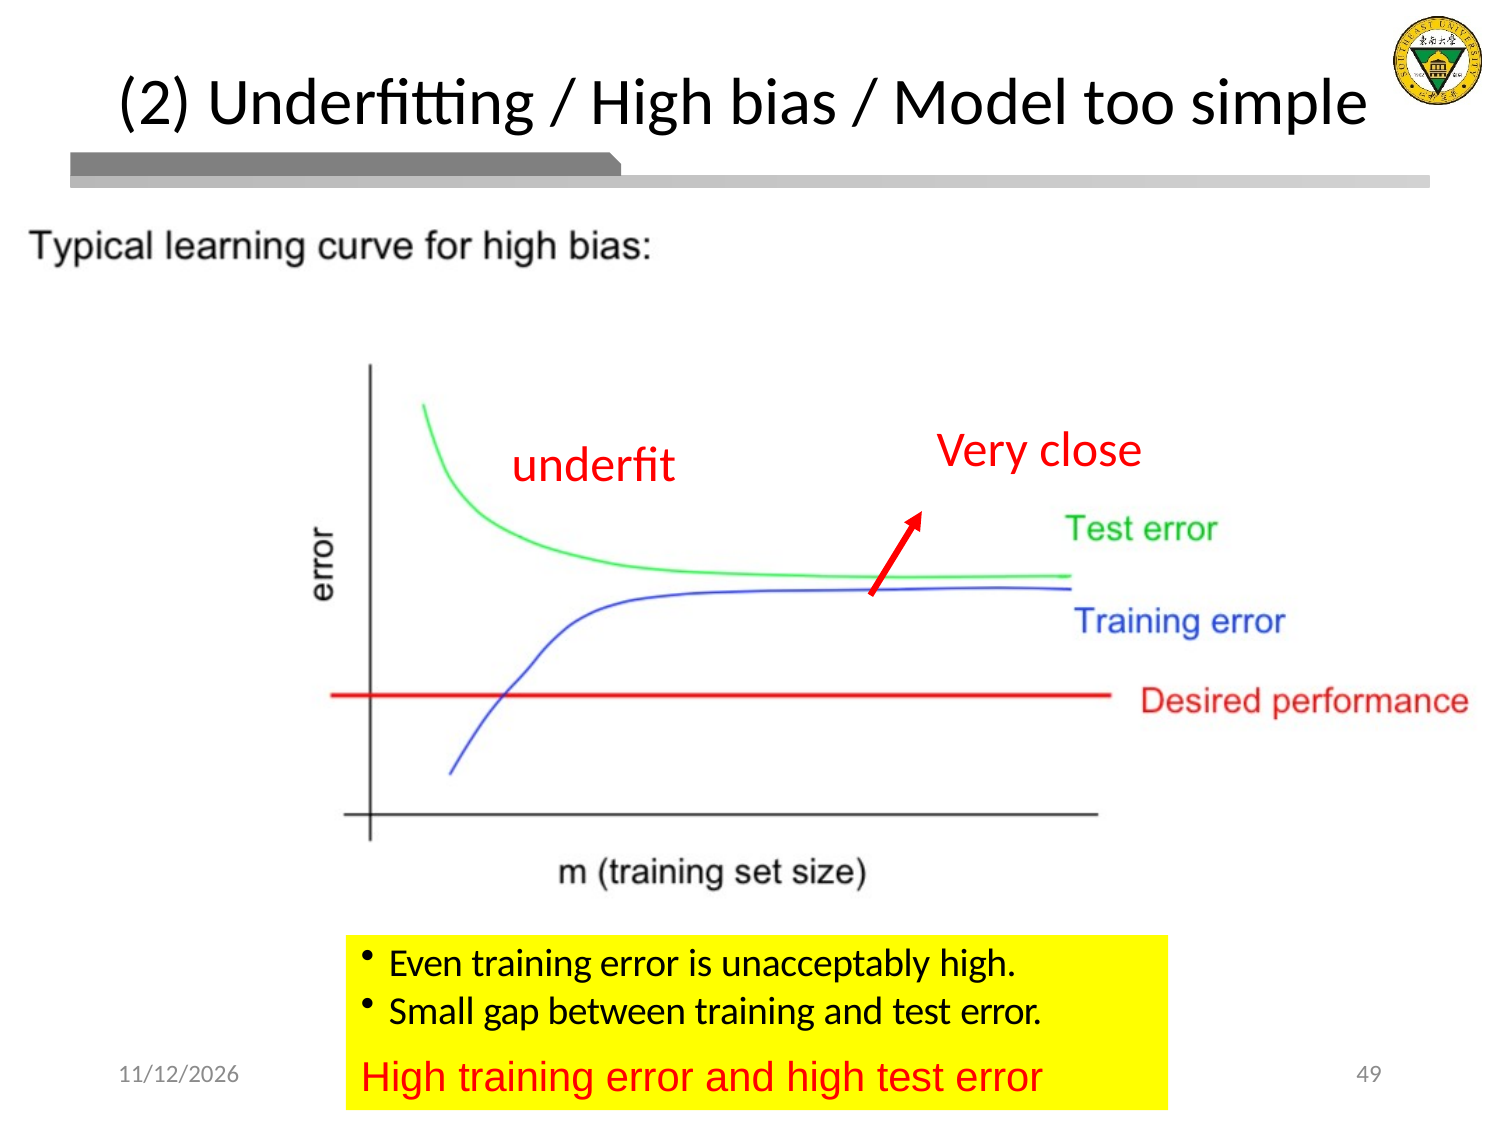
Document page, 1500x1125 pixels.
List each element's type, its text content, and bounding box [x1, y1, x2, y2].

text_box [345, 935, 1169, 1111]
title (2) Underfitting / High bias / Model too simple [103, 59, 1409, 156]
slide_number 49 [1169, 1042, 1397, 1103]
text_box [870, 511, 922, 596]
text_box [0, 193, 1500, 935]
text_box Very close [921, 408, 1351, 484]
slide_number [103, 1042, 345, 1103]
text_box Even training error is unacceptably high. Small gap between training and test error. High training error and high test error [358, 935, 1051, 1100]
picture [1393, 16, 1482, 105]
text_box underfit [496, 423, 922, 499]
